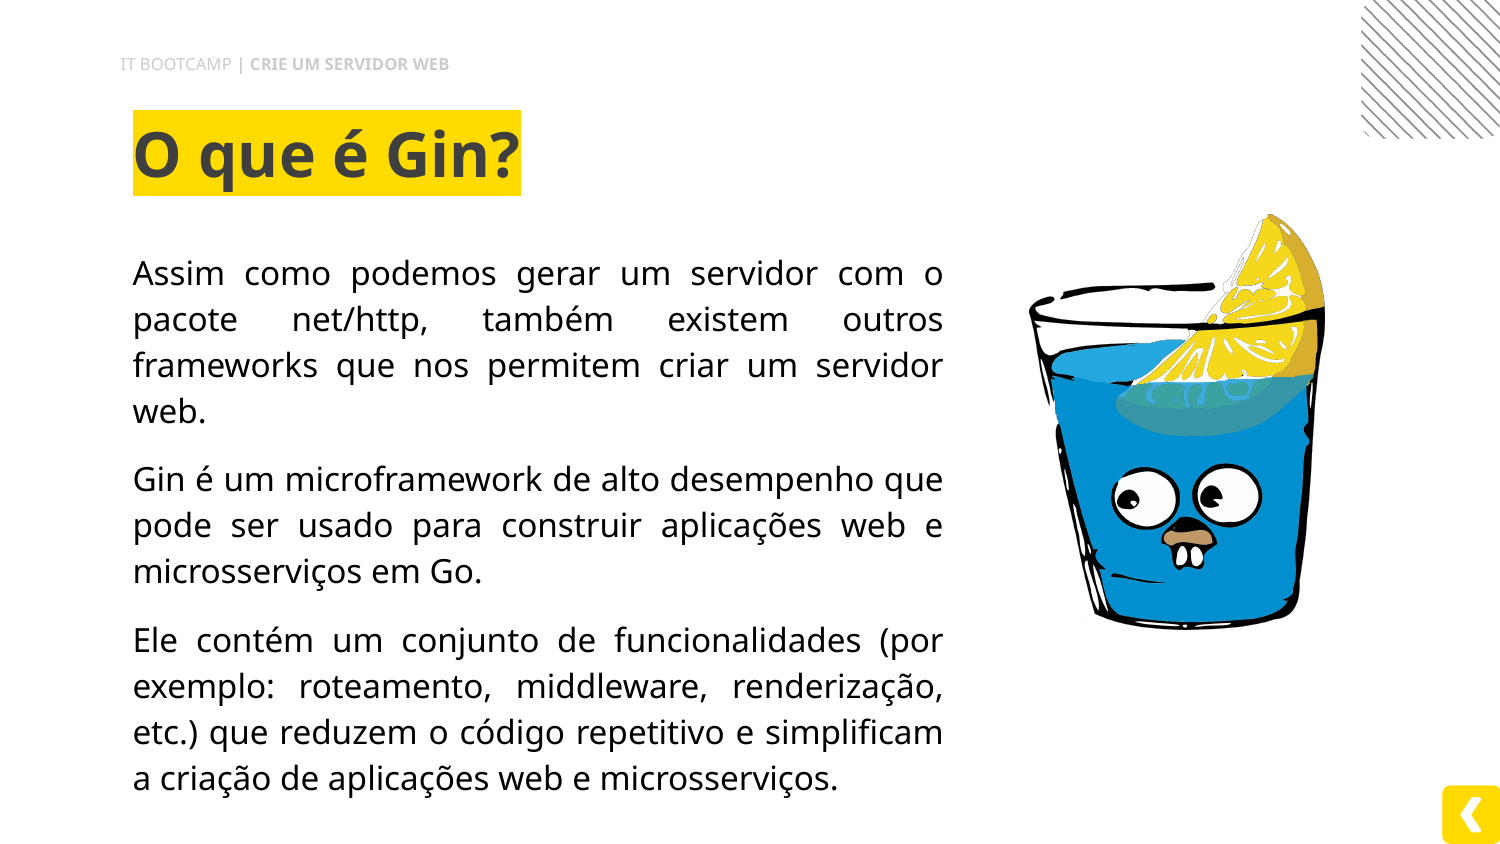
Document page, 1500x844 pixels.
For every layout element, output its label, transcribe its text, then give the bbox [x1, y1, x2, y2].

text_box Assim como podemos gerar um servidor com o pacote net/http, também existem outros frameworks que nos permitem criar um servidor web. Gin é um microframework de alto desempenho que pode ser usado para construir aplicações web e microsserviços em Go. Ele contém um conjunto de funcionalidades (por exemplo: roteamento, middleware, renderização, etc.) que reduzem o código repetitivo e simplificam a criação de aplicações web e microsserviços. [117, 231, 961, 777]
text_box IT BOOTCAMP | CRIE UM SERVIDOR WEB [105, 46, 577, 87]
picture [1441, 785, 1500, 844]
picture [1029, 213, 1326, 630]
picture [1361, 0, 1500, 140]
text_box O que é Gin? [117, 102, 1383, 206]
